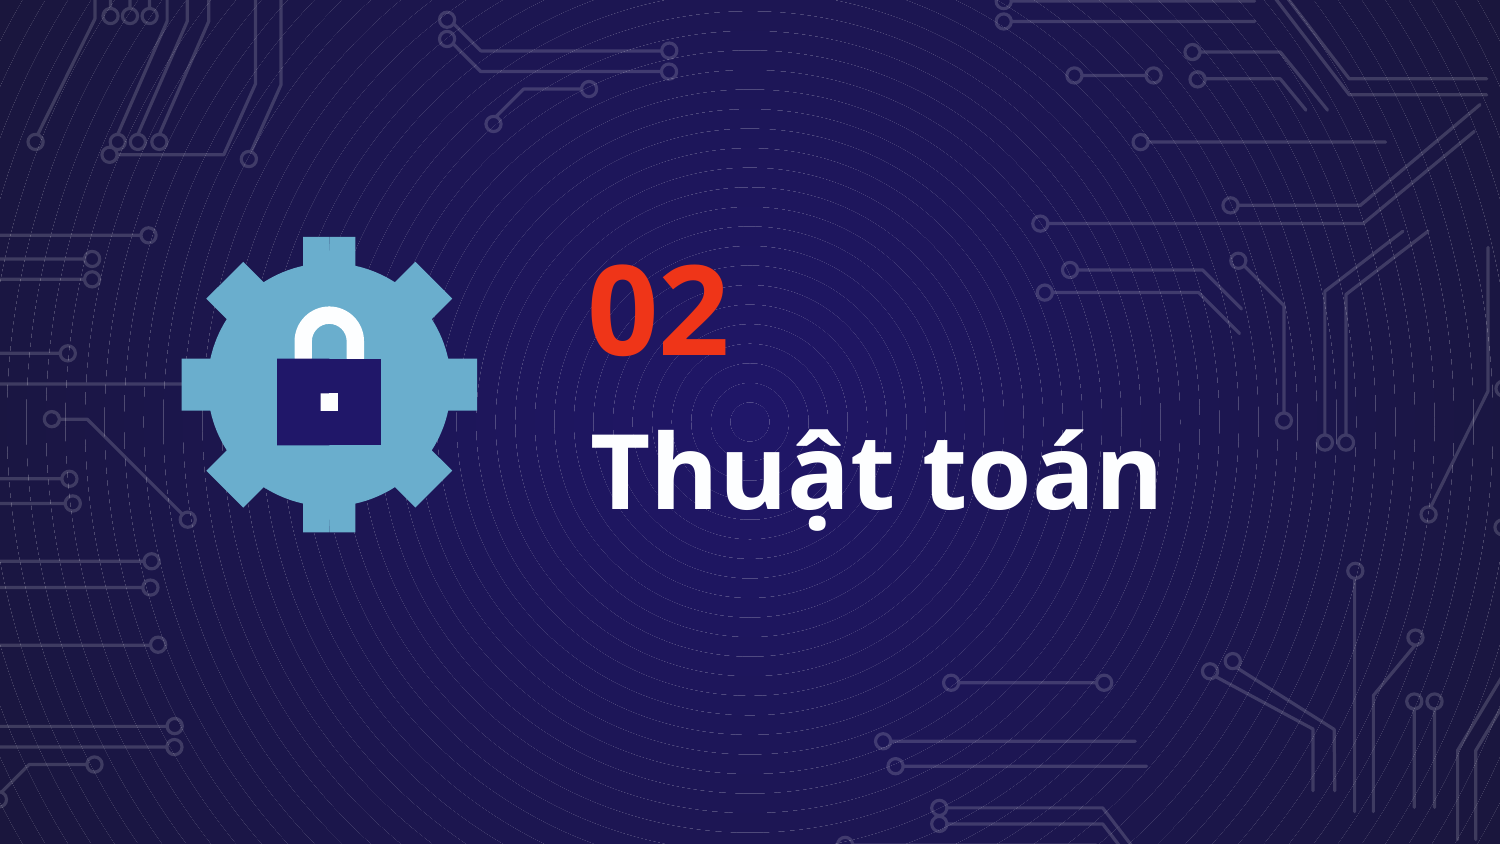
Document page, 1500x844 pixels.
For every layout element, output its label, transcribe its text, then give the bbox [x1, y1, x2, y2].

title Thuật toán [575, 390, 1241, 681]
title 02 [572, 244, 764, 367]
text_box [181, 236, 478, 533]
